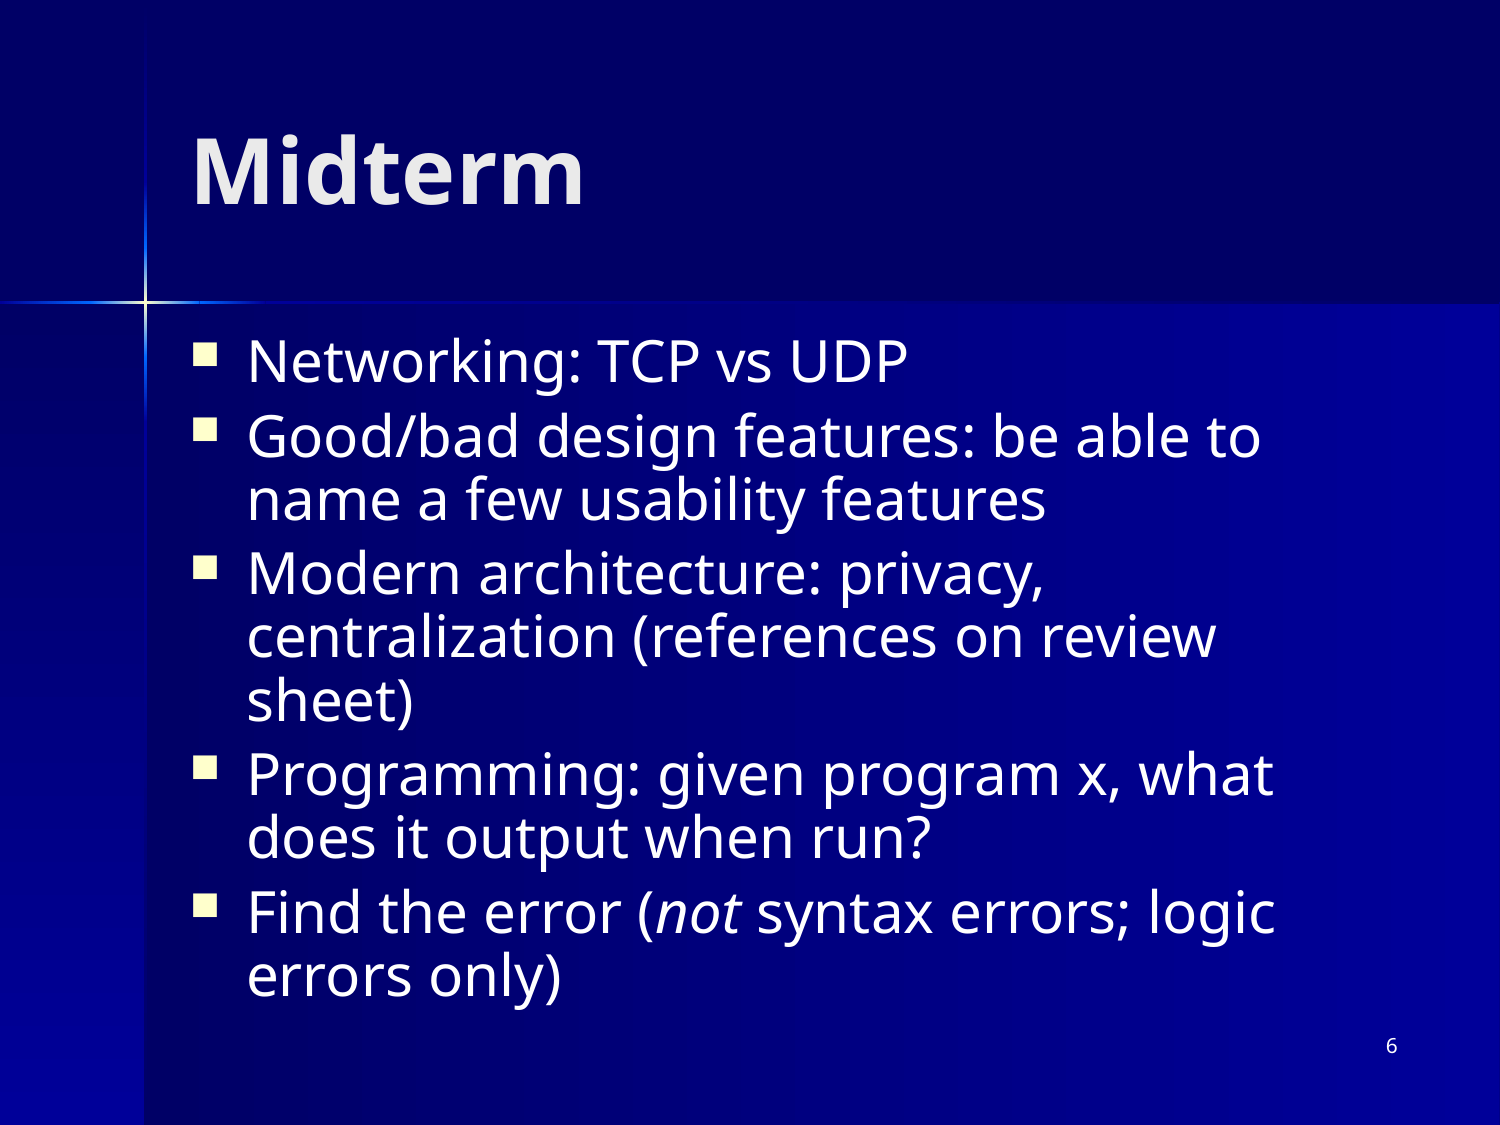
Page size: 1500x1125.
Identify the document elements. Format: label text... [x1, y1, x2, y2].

list Networking: TCP vs UDP Good/bad design features: be able to name a few usability features Modern architecture: privacy, centralization (references on review sheet) Programming: given program x, what does it output when run? Find the error (not syntax errors; logic errors only) [174, 324, 1413, 1000]
title Midterm [174, 50, 1413, 285]
slide_number 6 [1100, 1025, 1413, 1100]
